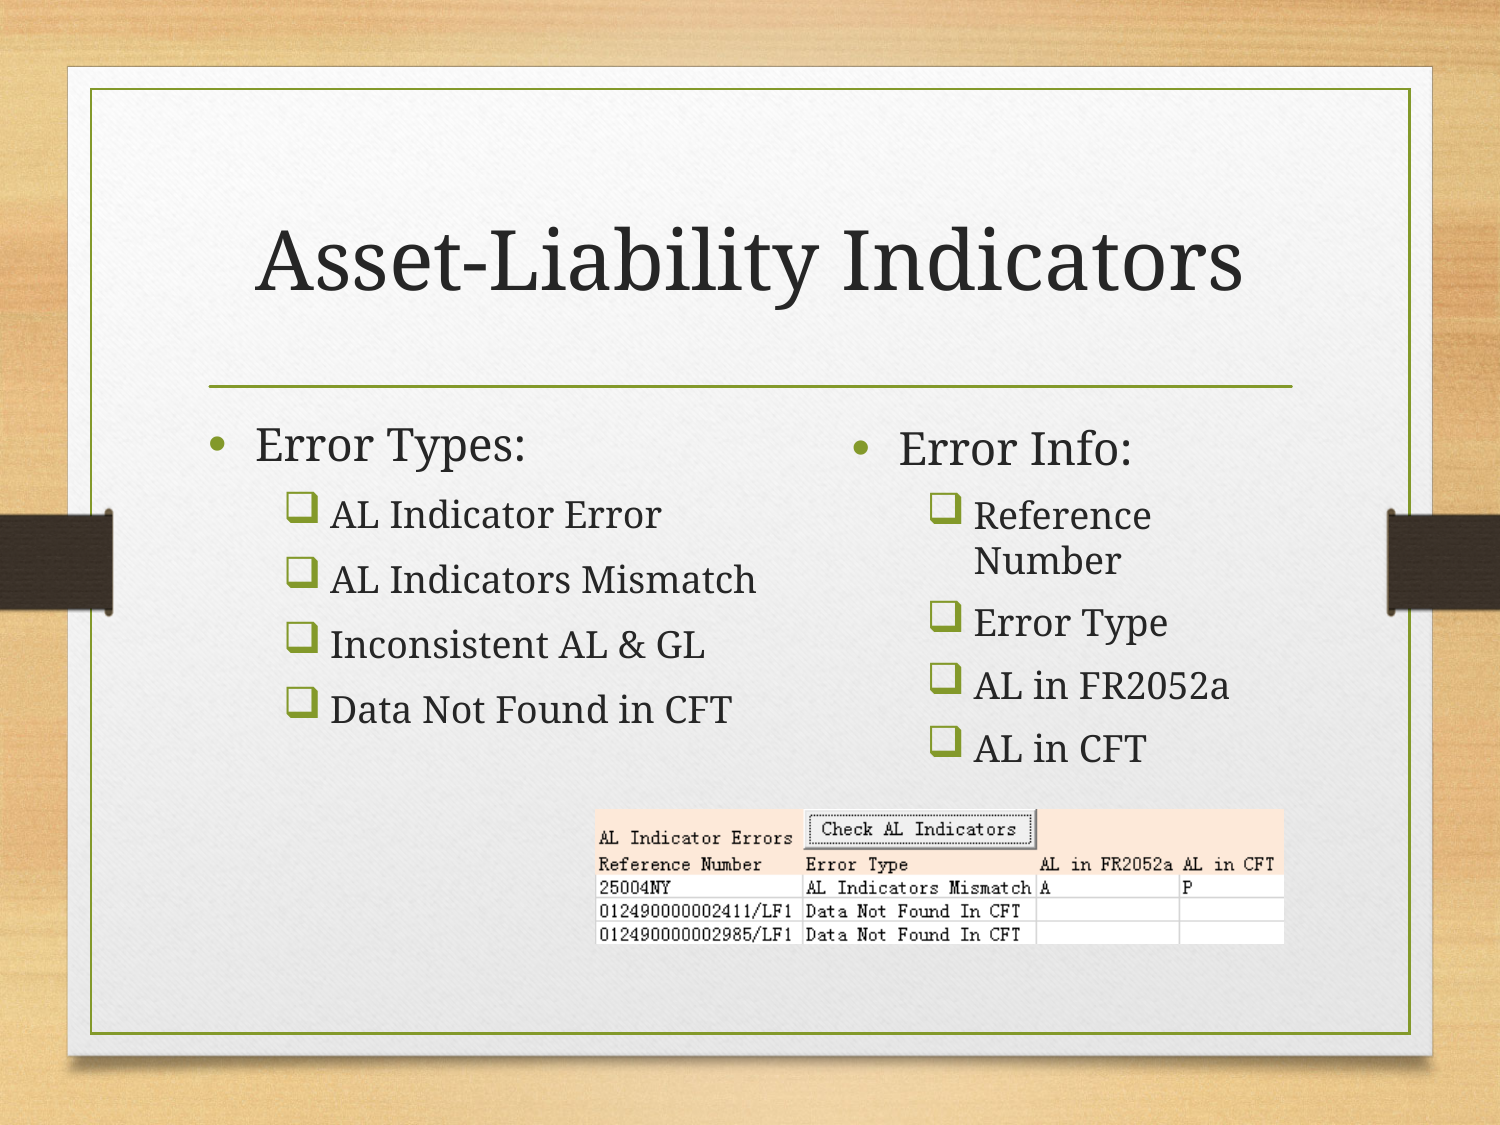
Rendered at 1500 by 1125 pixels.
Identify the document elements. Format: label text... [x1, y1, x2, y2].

title Asset-Liability Indicators [193, 150, 1309, 365]
text_box Error Info: Reference Number Error Type AL in FR2052a AL in CFT [836, 423, 1283, 809]
list Error Types: AL Indicator Error AL Indicators Mismatch Inconsistent AL & GL Data Not Found in CFT [193, 408, 892, 789]
picture [0, 0, 1500, 1125]
